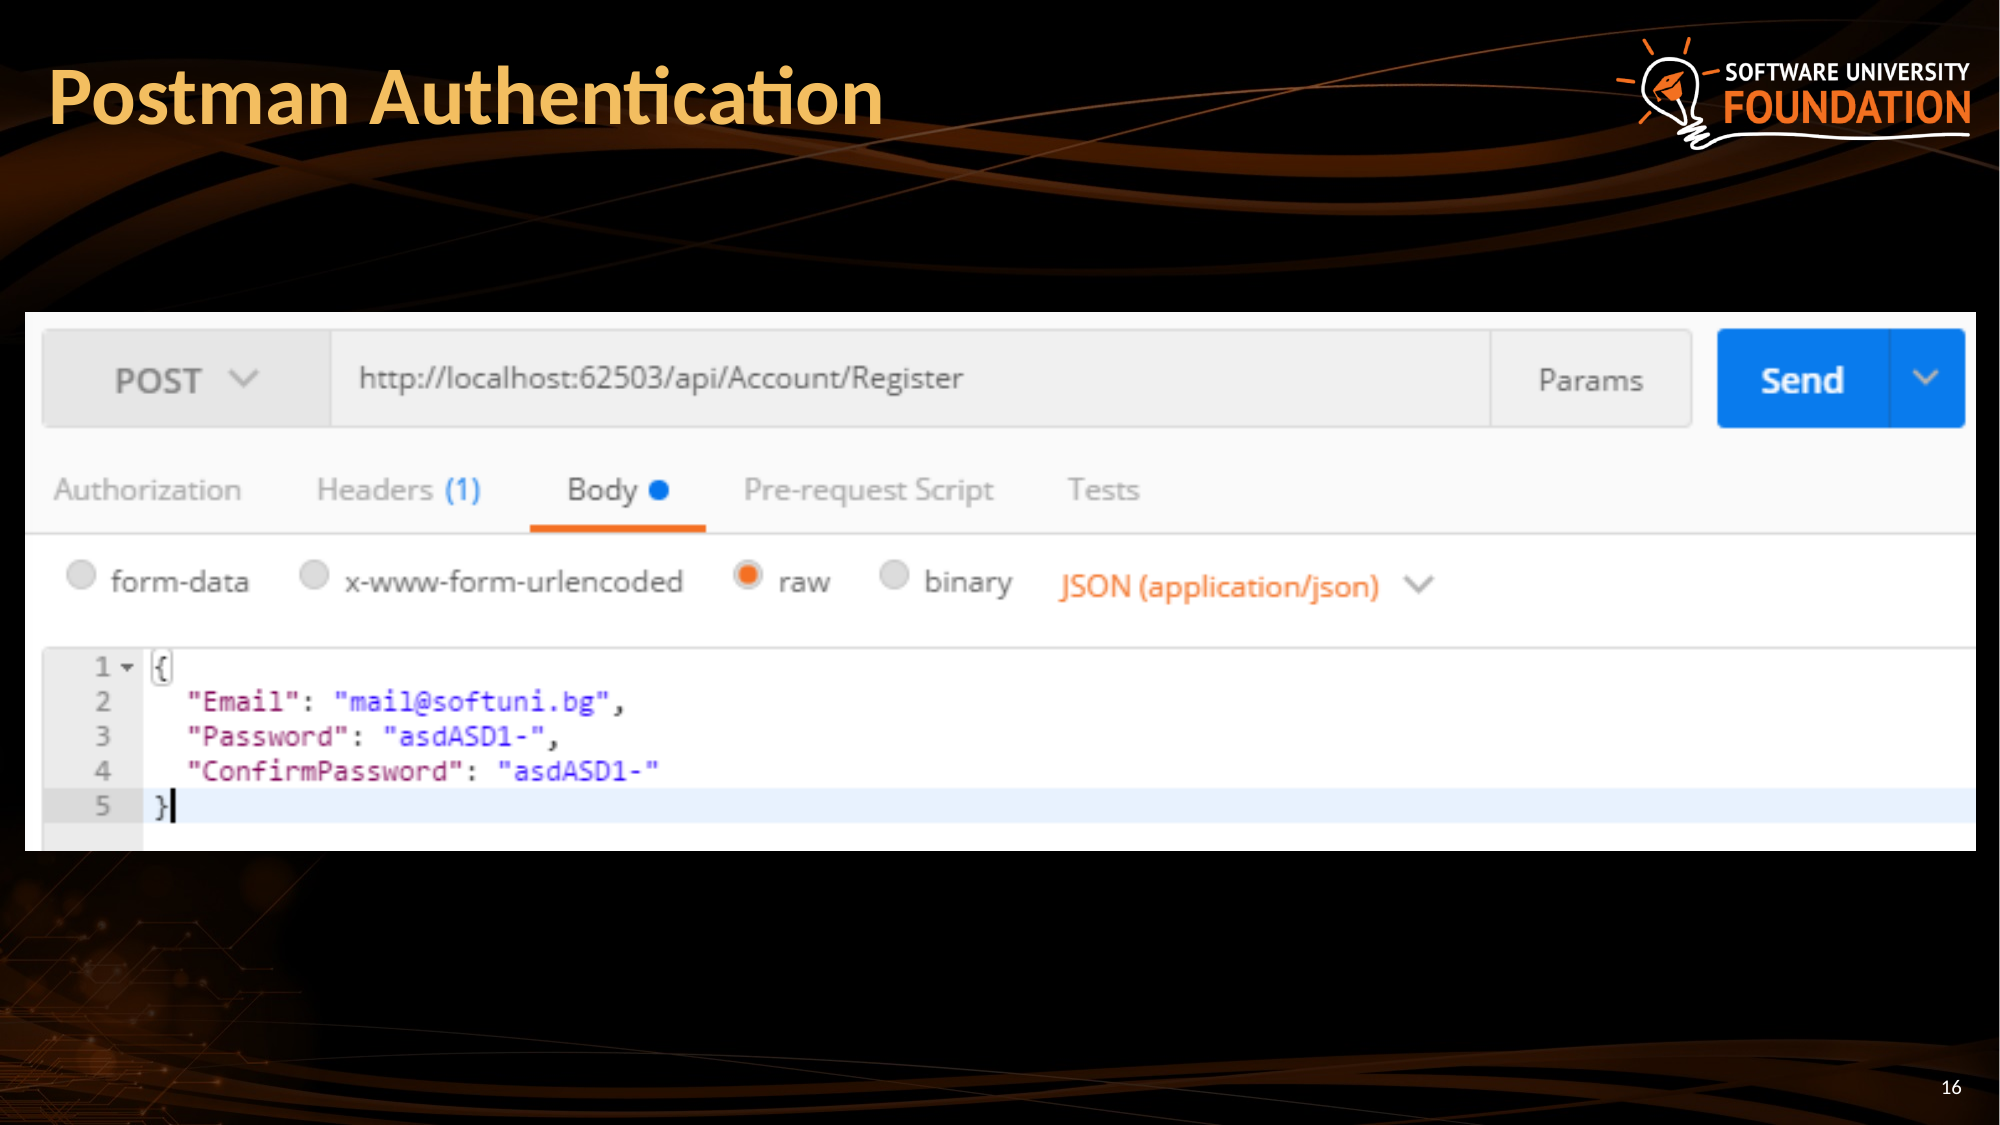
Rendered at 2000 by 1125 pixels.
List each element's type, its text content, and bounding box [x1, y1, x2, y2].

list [25, 312, 1976, 851]
title Postman Authentication [30, 6, 1602, 189]
slide_number 16 [1897, 1070, 1968, 1103]
picture [0, 0, 2000, 1125]
